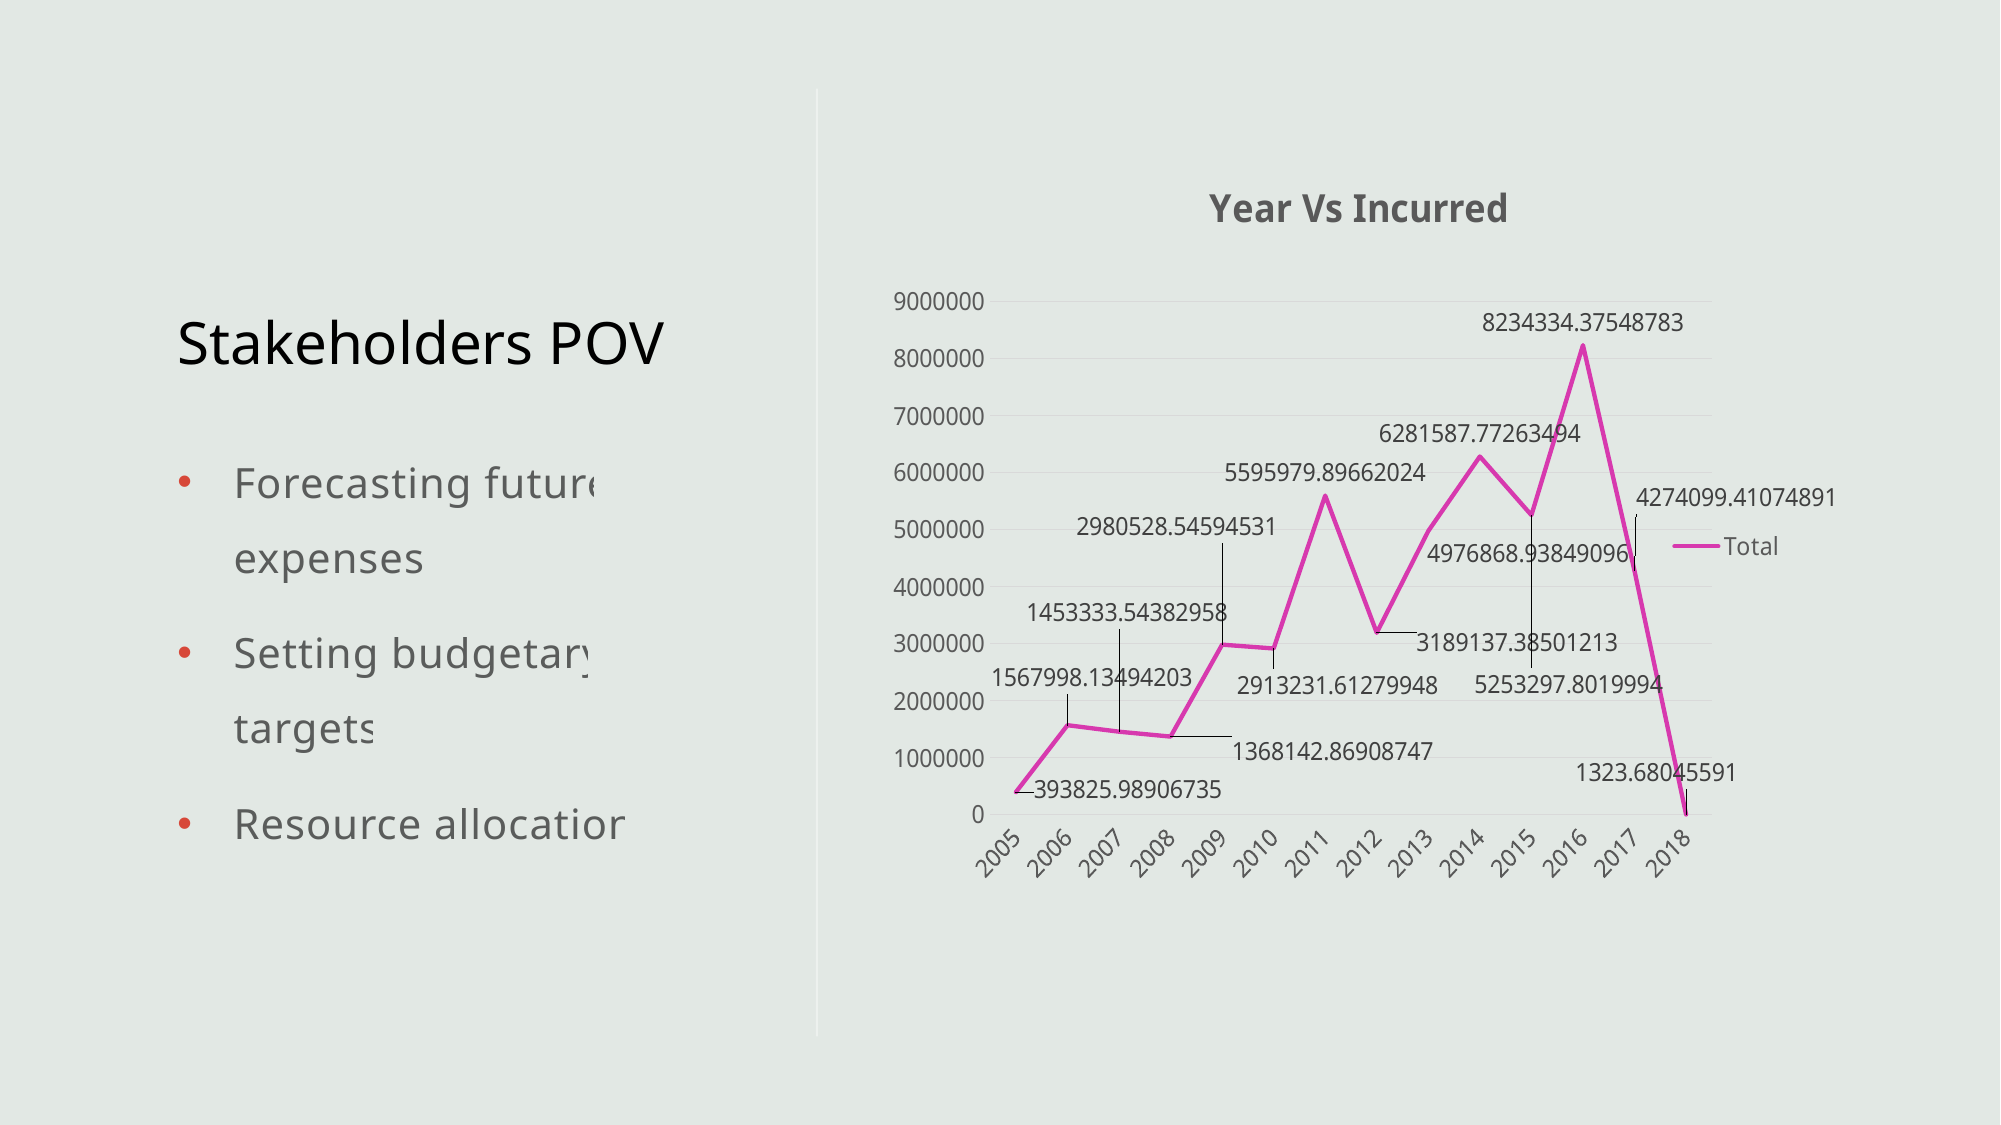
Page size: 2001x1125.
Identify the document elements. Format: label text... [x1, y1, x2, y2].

list Forecasting future expenses. Setting budgetary targets Resource allocation. [162, 424, 742, 948]
title Stakeholders POV [162, 156, 742, 384]
chart [892, 144, 1839, 949]
